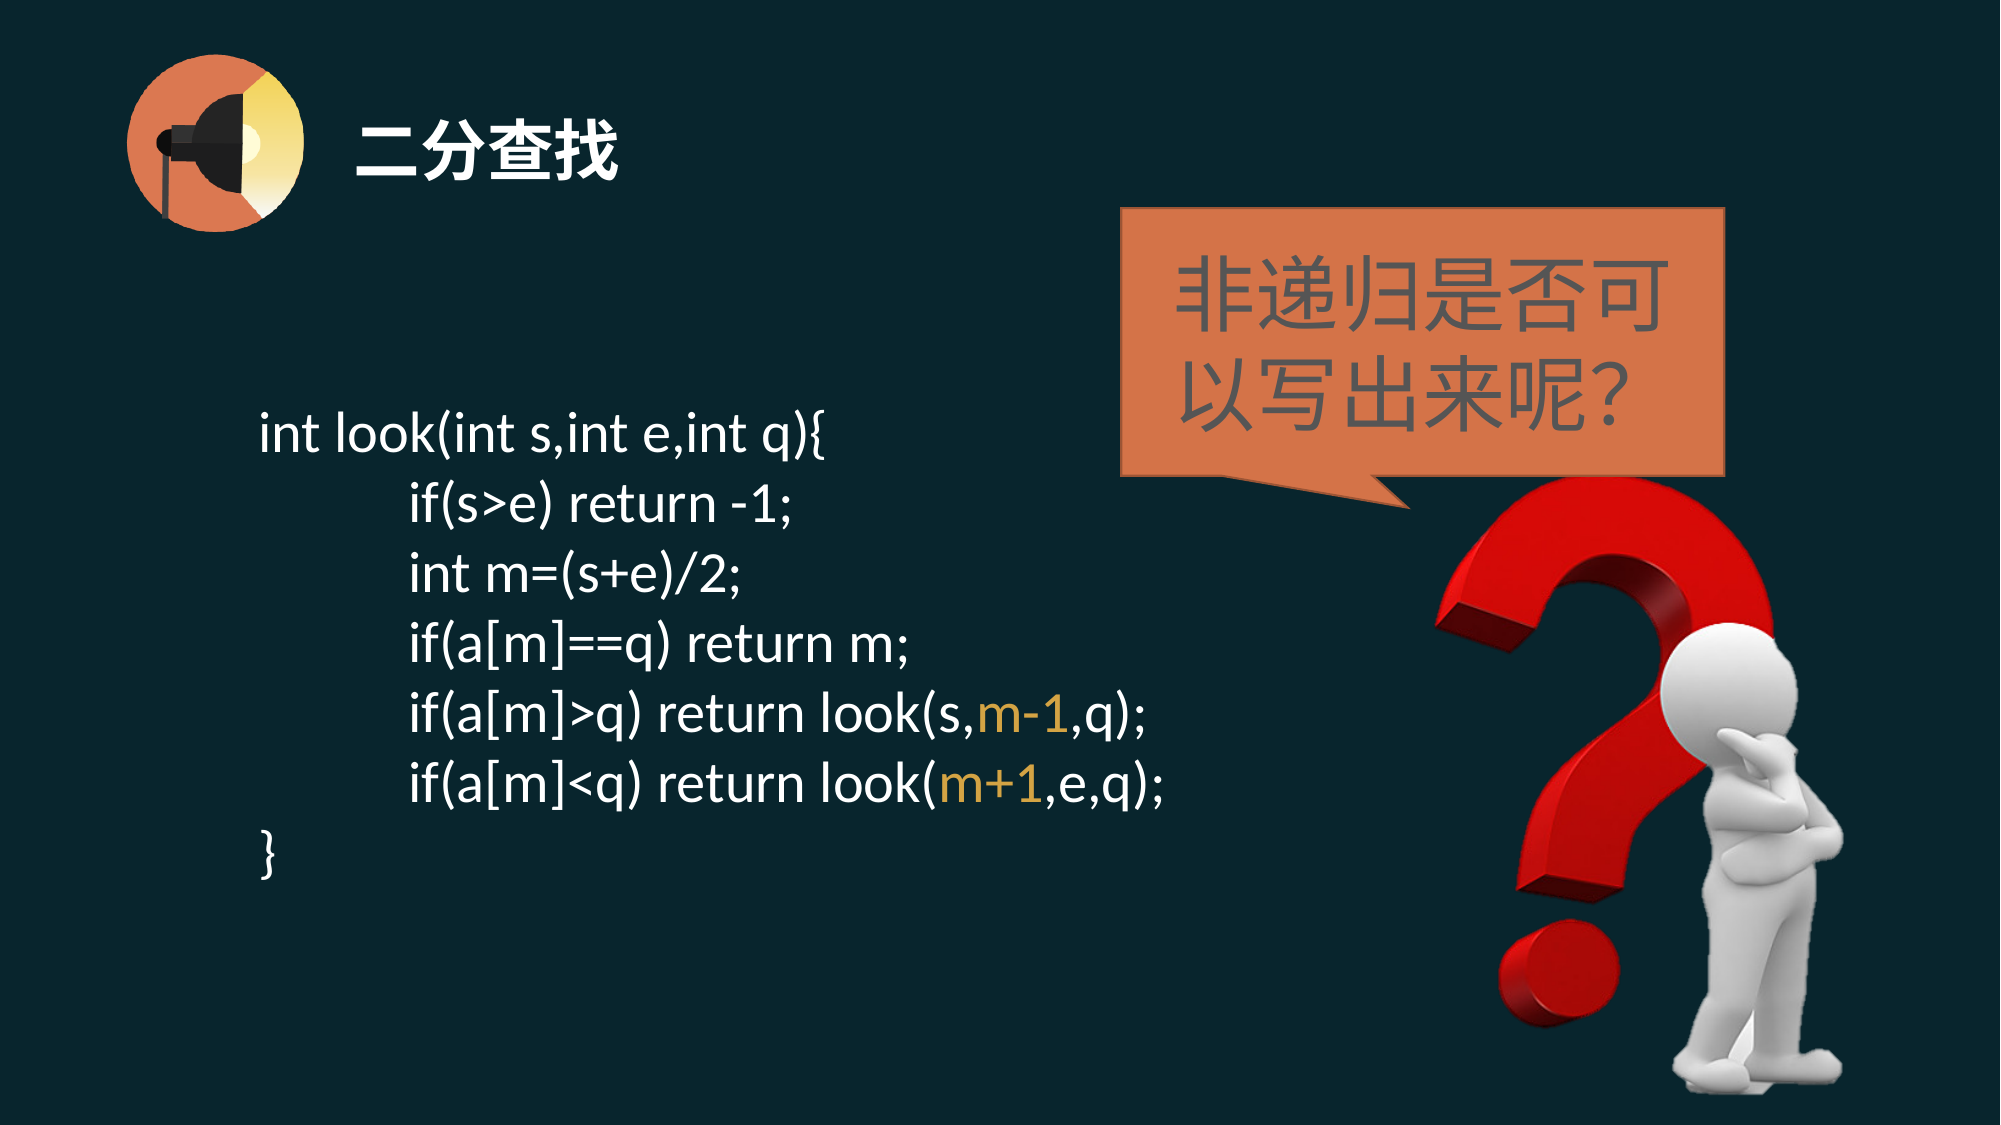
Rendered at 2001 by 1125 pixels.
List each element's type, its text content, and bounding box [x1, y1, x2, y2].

title 二分查找 [338, 90, 1532, 209]
picture [1287, 433, 2001, 1125]
text_box 非递归是否可以写出来呢？ [1120, 207, 1726, 488]
text_box int look(int s,int e,int q){ if(s>e) return -1; int m=(s+e)/2; if(a[m]==q) return m; if(a[m]>q) return look(s,m-1,q); if(a[m]<q) return look(m+1,e,q); } [243, 386, 1205, 892]
picture [126, 54, 304, 232]
